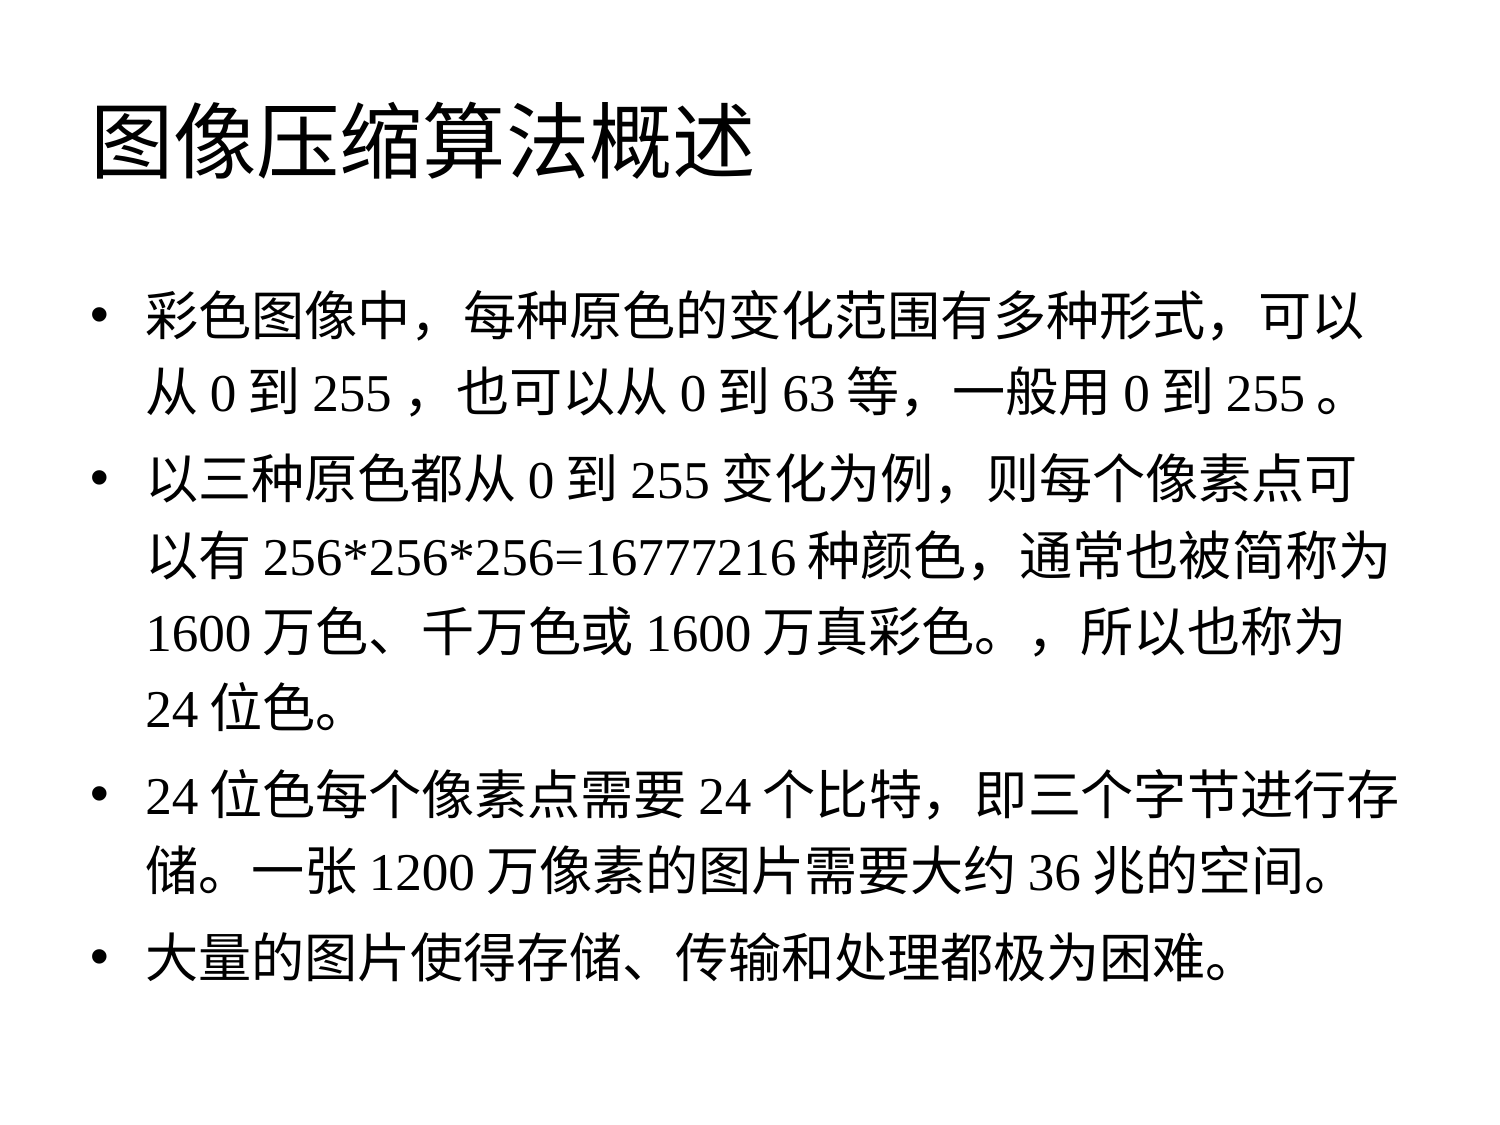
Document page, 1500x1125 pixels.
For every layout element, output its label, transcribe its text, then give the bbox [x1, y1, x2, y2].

title 图像压缩算法概述 [75, 45, 1425, 233]
